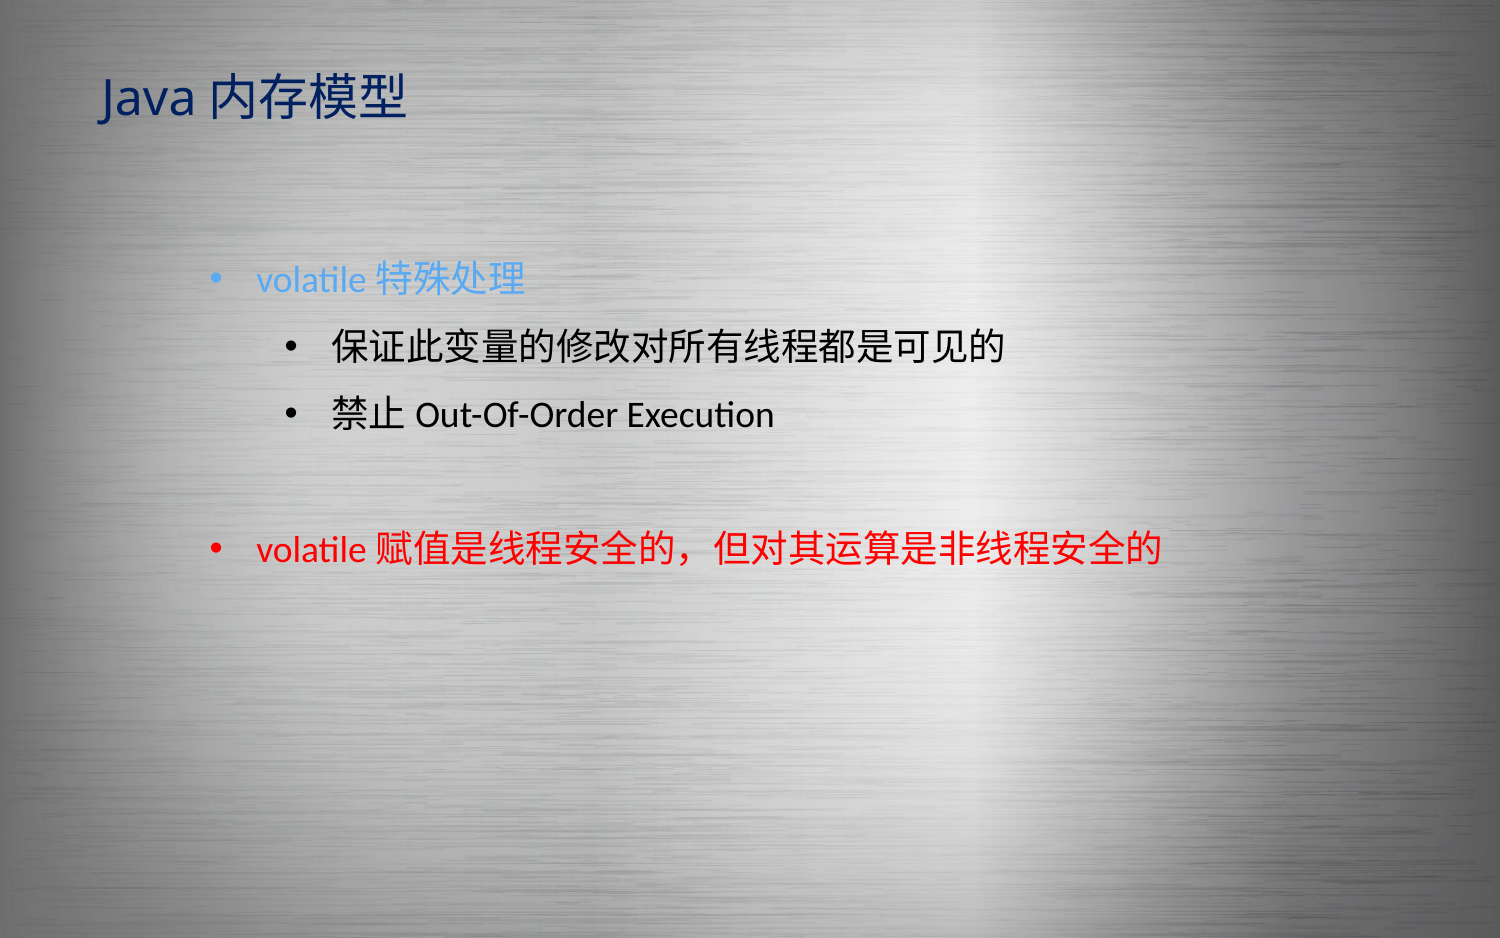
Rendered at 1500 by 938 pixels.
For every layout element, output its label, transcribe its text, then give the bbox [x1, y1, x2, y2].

text_box Java内存模型 [86, 58, 424, 134]
text_box volatile特殊处理 保证此变量的修改对所有线程都是可见的 禁止Out-Of-Order Execution volatile赋值是线程安全的，但对其运算是非线程安全的 [194, 225, 1376, 578]
picture [0, 0, 1500, 938]
